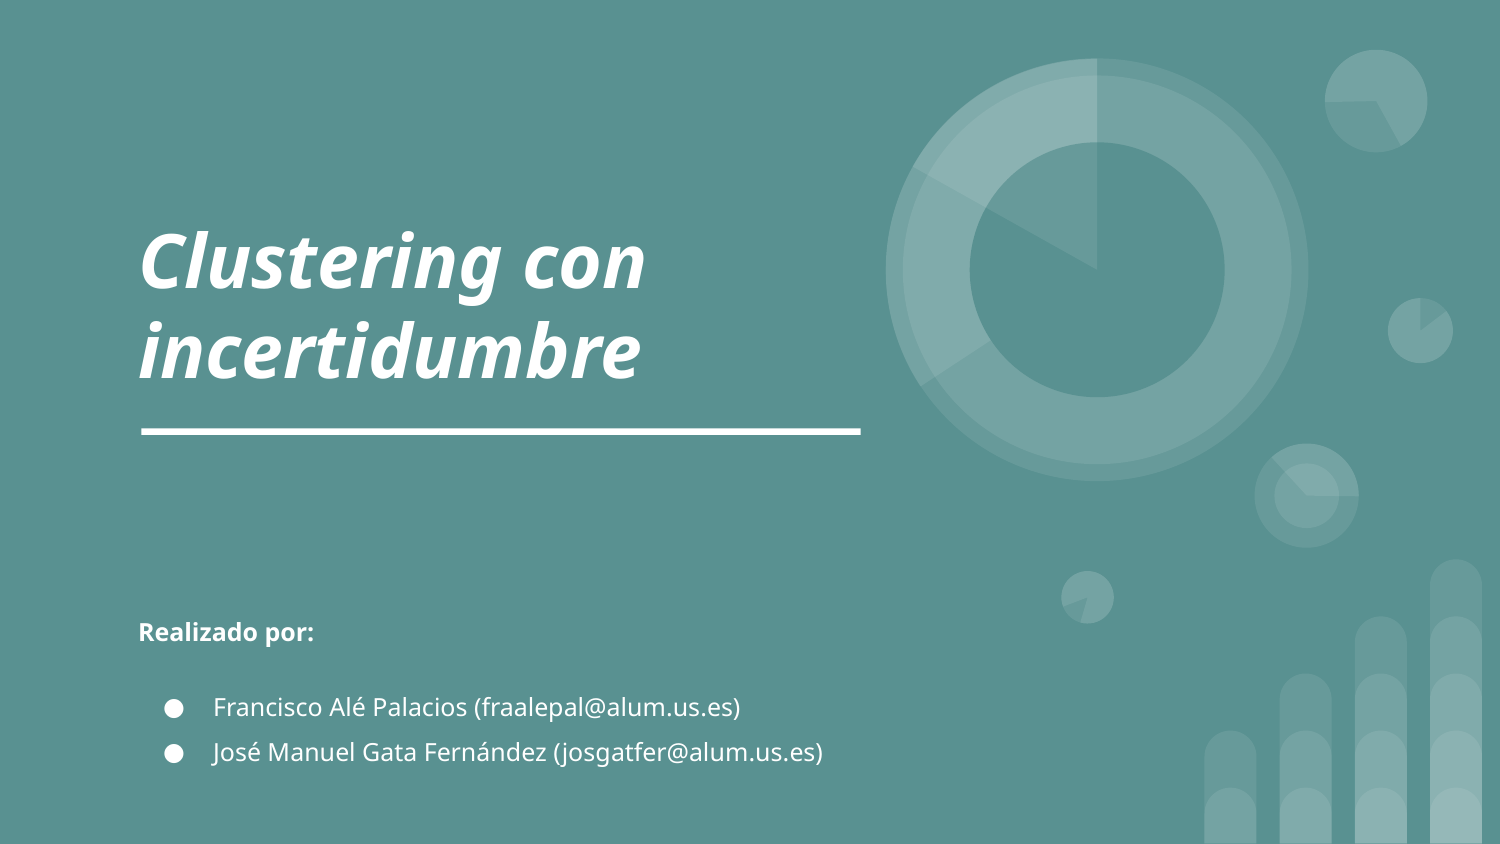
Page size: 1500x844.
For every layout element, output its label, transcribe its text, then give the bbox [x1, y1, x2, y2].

text_box [141, 428, 861, 435]
title Clustering con incertidumbre [123, 149, 822, 457]
subtitle Realizado por: Francisco Alé Palacios (fraalepal@alum.us.es) José Manuel Gata Fernández (josgatfer@alum.us.es) [123, 601, 1244, 744]
